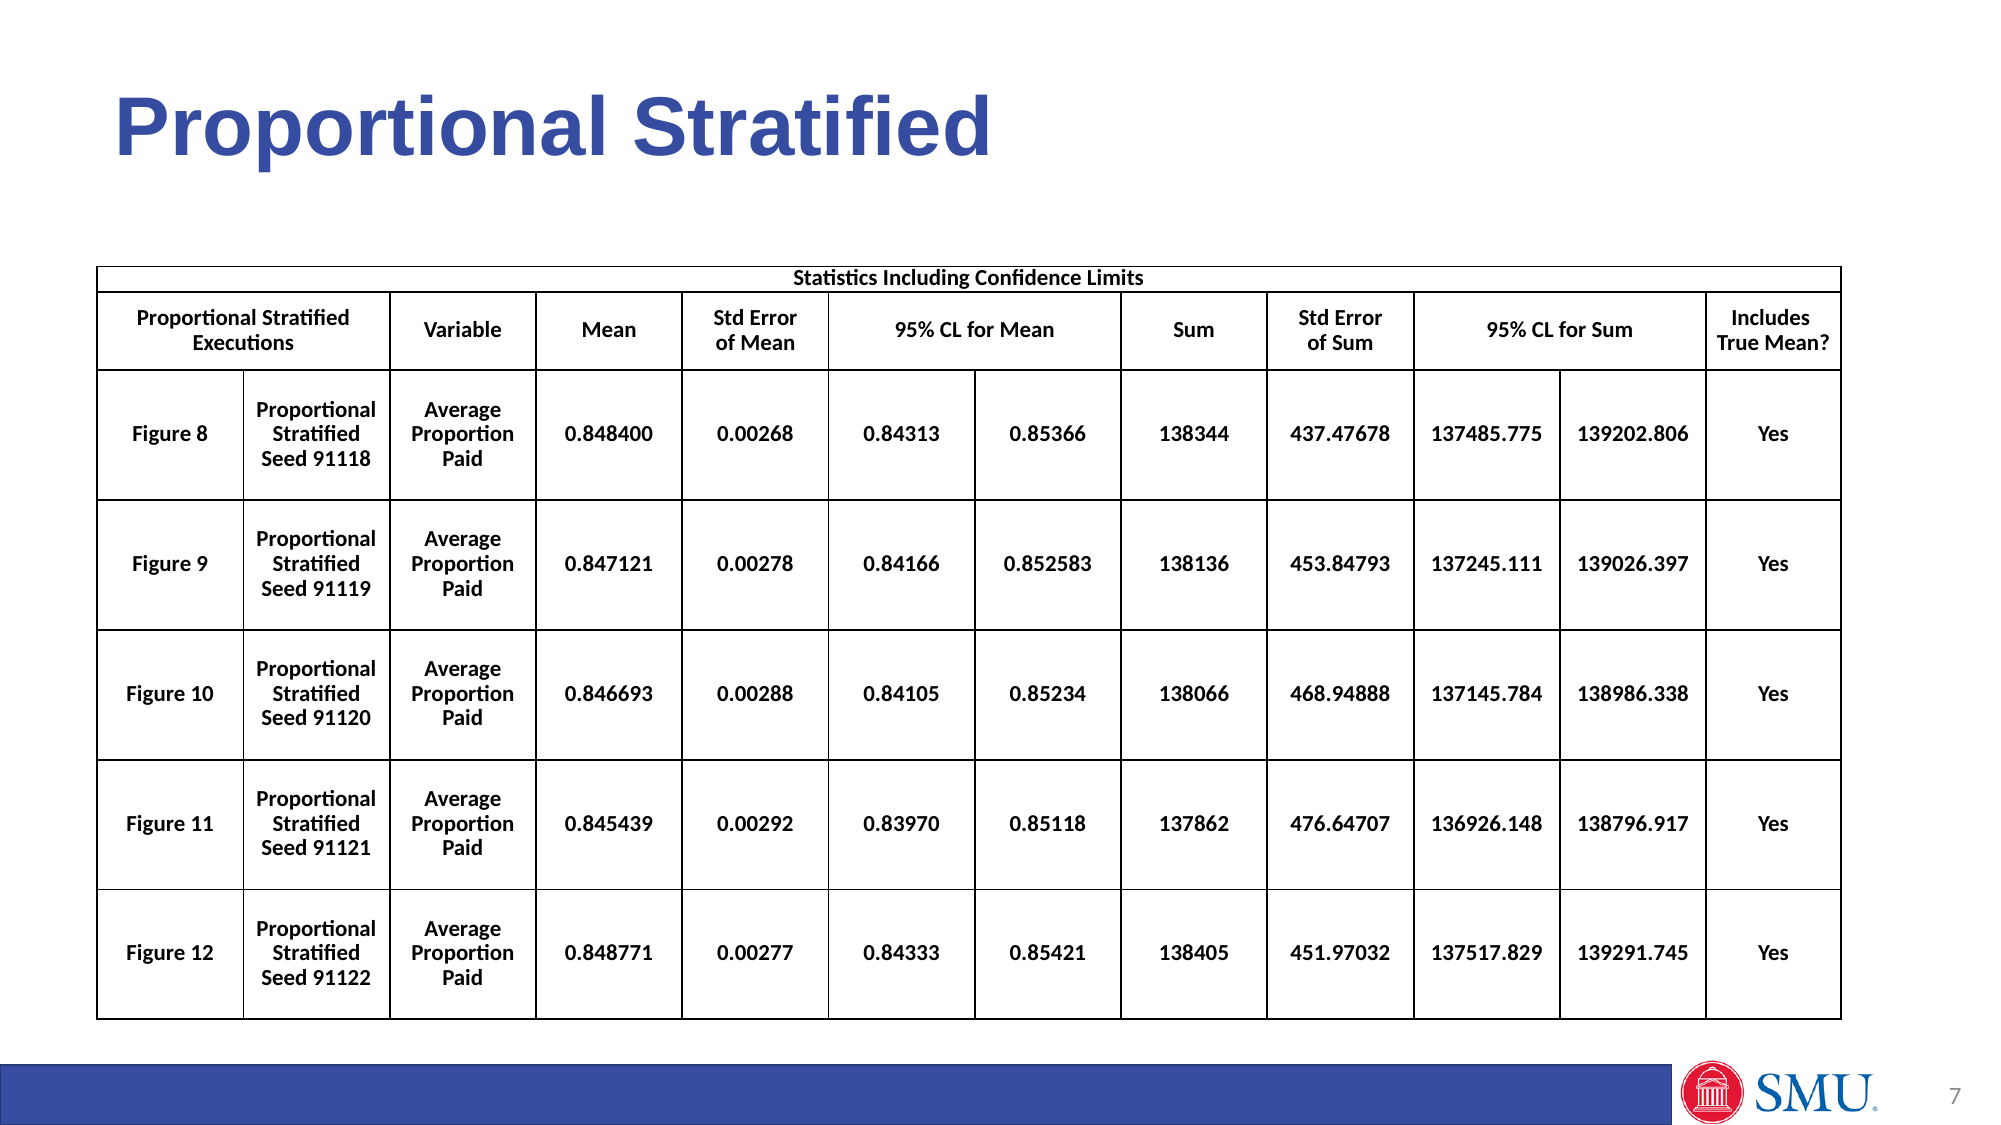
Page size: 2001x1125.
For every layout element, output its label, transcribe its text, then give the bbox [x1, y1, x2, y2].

table_cell 139291.745 [1561, 890, 1705, 1018]
table_cell 137485.775 [1415, 371, 1559, 499]
table_cell Proportional Stratified Seed 91121 [244, 761, 389, 889]
table_cell Variable [391, 293, 535, 369]
table_cell 136926.148 [1415, 761, 1559, 889]
table_cell 0.84333 [829, 890, 974, 1018]
table_cell Average Proportion Paid [391, 761, 535, 889]
table_cell Figure 10 [98, 631, 243, 759]
table_cell 0.00268 [683, 371, 828, 499]
table_cell 476.64707 [1268, 761, 1413, 889]
table_header Statistics Including Confidence Limits [98, 267, 1840, 291]
table_cell Figure 8 [98, 371, 243, 499]
table_cell 138405 [1122, 890, 1266, 1018]
table_cell 0.84105 [829, 631, 974, 759]
table_cell 0.85421 [976, 890, 1120, 1018]
table_cell Yes [1707, 501, 1840, 629]
table_cell 437.47678 [1268, 371, 1413, 499]
table_cell 0.00292 [683, 761, 828, 889]
table_cell 138136 [1122, 501, 1266, 629]
table_cell 137145.784 [1415, 631, 1559, 759]
table_cell 138344 [1122, 371, 1266, 499]
table_cell 0.852583 [976, 501, 1120, 629]
table_cell Average Proportion Paid [391, 501, 535, 629]
table_cell 0.84313 [829, 371, 974, 499]
table_cell 138986.338 [1561, 631, 1705, 759]
table_cell 451.97032 [1268, 890, 1413, 1018]
table_cell 139026.397 [1561, 501, 1705, 629]
slide_number 7 [1927, 1065, 1977, 1125]
table_cell Std Error of Sum [1268, 293, 1413, 369]
table_cell Std Error of Mean [683, 293, 828, 369]
table_cell 468.94888 [1268, 631, 1413, 759]
table_cell Yes [1707, 631, 1840, 759]
table_cell Proportional Stratified Seed 91119 [244, 501, 389, 629]
table_cell 138066 [1122, 631, 1266, 759]
table_cell Mean [537, 293, 681, 369]
table_cell 0.85234 [976, 631, 1120, 759]
table_cell 137862 [1122, 761, 1266, 889]
table_cell Includes True Mean? [1707, 293, 1840, 369]
table_cell Yes [1707, 371, 1840, 499]
table_cell Figure 12 [98, 890, 243, 1018]
table_cell 0.848771 [537, 890, 681, 1018]
table_cell 0.846693 [537, 631, 681, 759]
table_cell 0.85366 [976, 371, 1120, 499]
table_cell 453.84793 [1268, 501, 1413, 629]
table_cell Proportional Stratified Seed 91118 [244, 371, 389, 499]
table_cell 95% CL for Mean [829, 293, 1120, 369]
table_cell 138796.917 [1561, 761, 1705, 889]
table_cell Average Proportion Paid [391, 631, 535, 759]
table_cell Figure 11 [98, 761, 243, 889]
table_cell 0.85118 [976, 761, 1120, 889]
table_cell 137245.111 [1415, 501, 1559, 629]
table_cell 0.845439 [537, 761, 681, 889]
table_cell Sum [1122, 293, 1266, 369]
table_cell 0.00288 [683, 631, 828, 759]
table_cell Figure 9 [98, 501, 243, 629]
title Proportional Stratified [99, 0, 1900, 181]
table_cell Proportional Stratified Seed 91120 [244, 631, 389, 759]
table_cell 139202.806 [1561, 371, 1705, 499]
table_cell 0.848400 [537, 371, 681, 499]
table_cell Yes [1707, 761, 1840, 889]
table_cell Yes [1707, 890, 1840, 1018]
table_cell 0.84166 [829, 501, 974, 629]
table_cell Proportional Stratified Executions [98, 293, 389, 369]
table_cell 0.847121 [537, 501, 681, 629]
table_cell Proportional Stratified Seed 91122 [244, 890, 389, 1018]
table_cell Average Proportion Paid [391, 371, 535, 499]
table_cell 0.83970 [829, 761, 974, 889]
table_cell 95% CL for Sum [1415, 293, 1705, 369]
table_cell 137517.829 [1415, 890, 1559, 1018]
table_cell 0.00278 [683, 501, 828, 629]
table_cell Average Proportion Paid [391, 890, 535, 1018]
table_cell 0.00277 [683, 890, 828, 1018]
